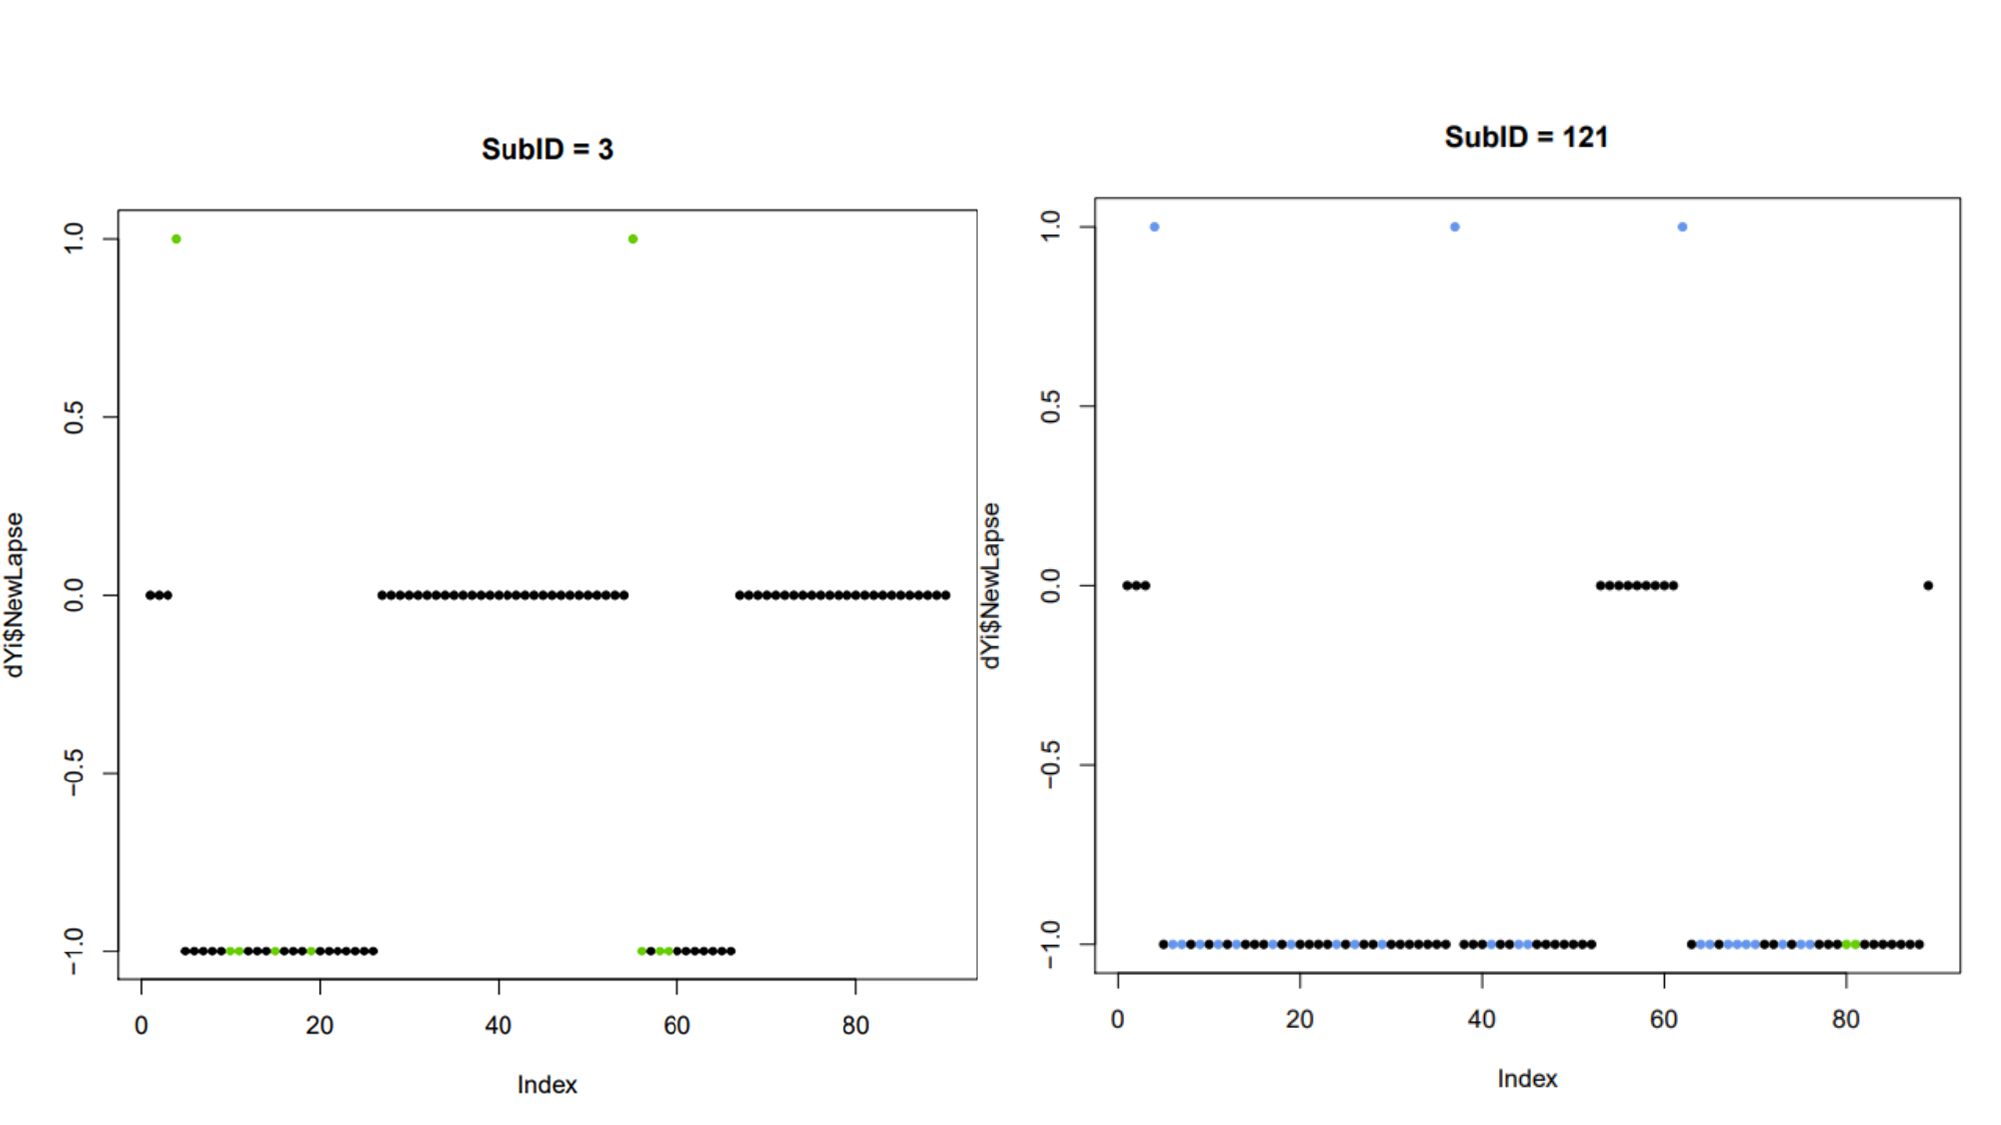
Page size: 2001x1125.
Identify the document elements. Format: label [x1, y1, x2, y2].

list [0, 92, 1012, 1125]
picture [977, 80, 1978, 1114]
